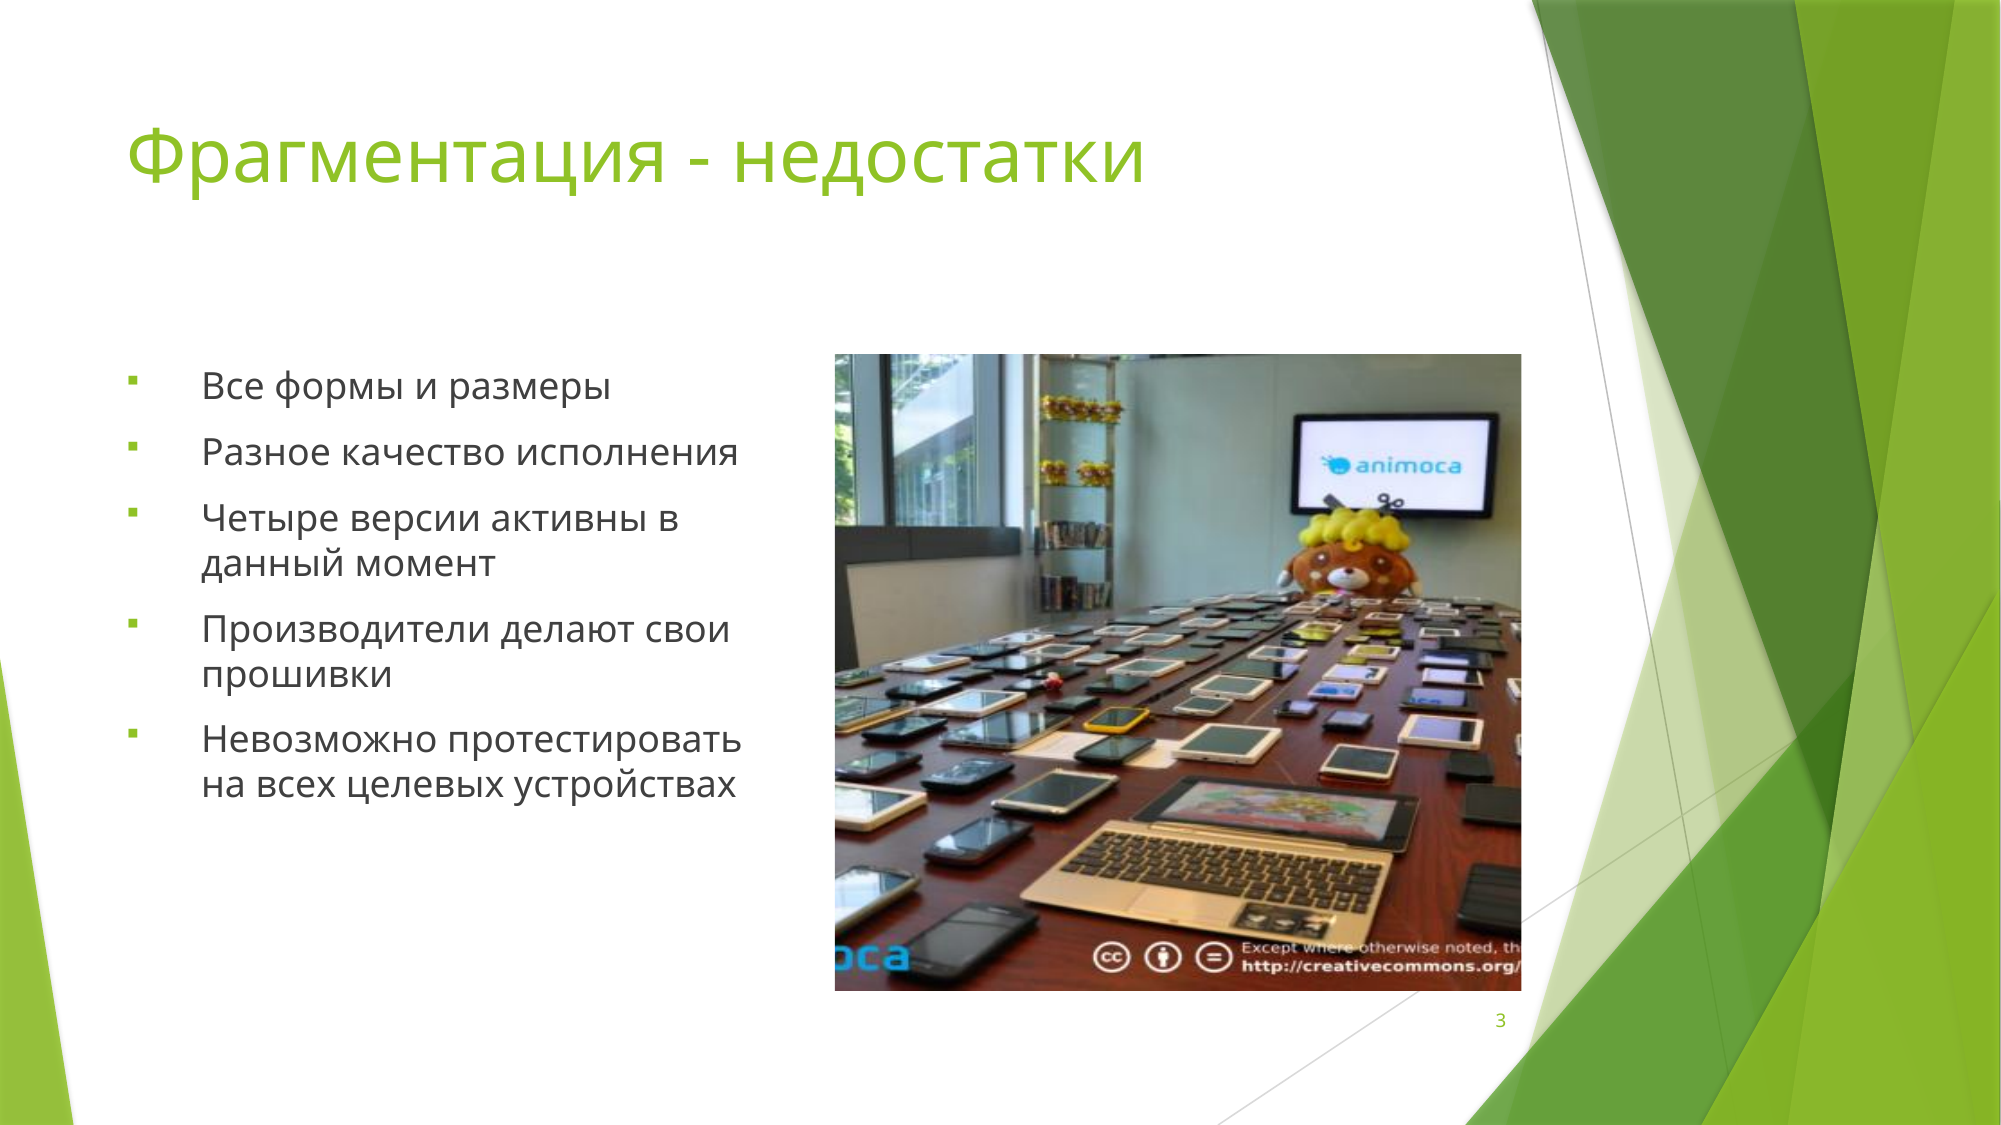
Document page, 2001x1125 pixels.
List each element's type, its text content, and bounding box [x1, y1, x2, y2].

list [834, 353, 1522, 992]
slide_number 3 [1409, 999, 1522, 1051]
title Фрагментация - недостатки [111, 99, 1522, 317]
list Все формы и размеры Разное качество исполнения Четыре версии активны в данный момент Производители делают свои прошивки Невозможно протестировать на всех целевых устройствах [111, 354, 798, 992]
